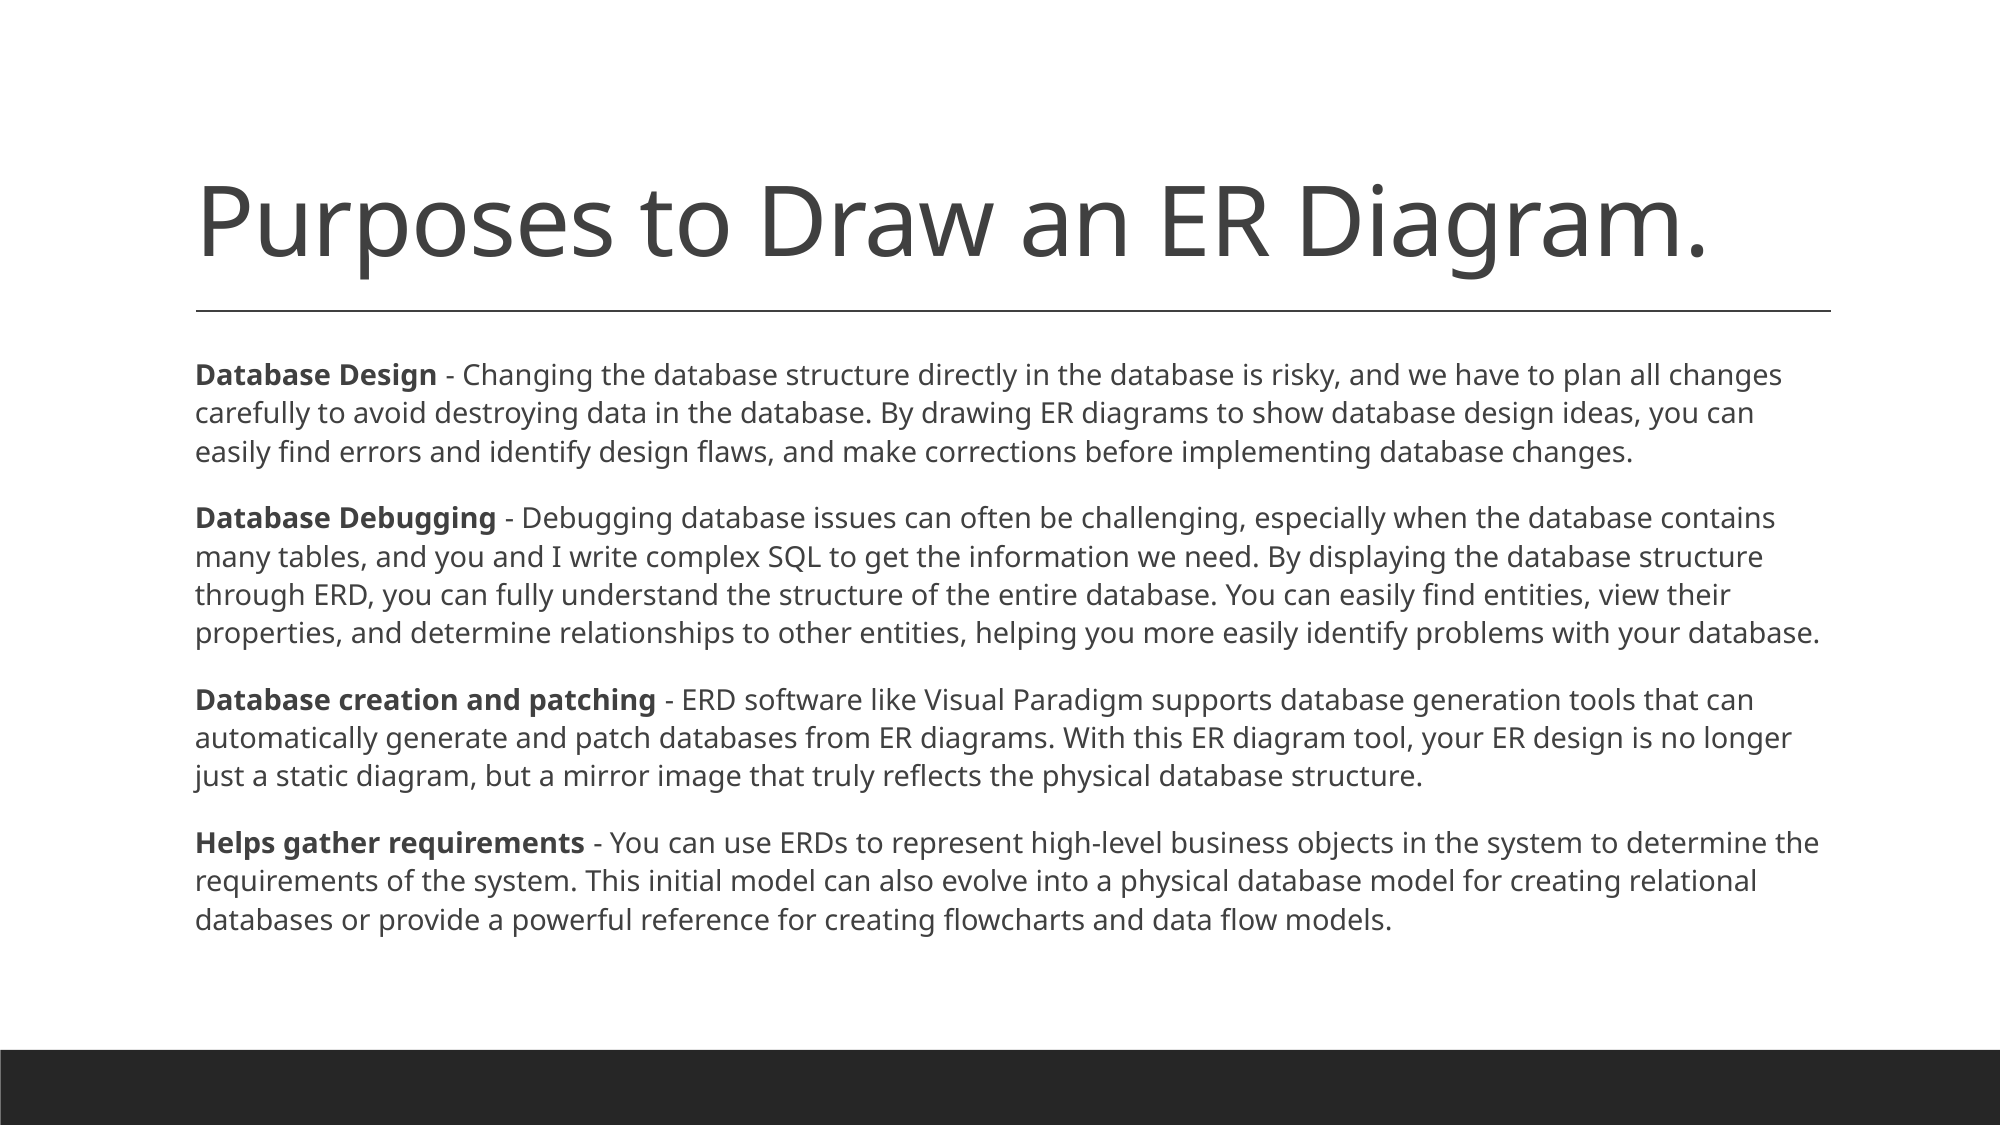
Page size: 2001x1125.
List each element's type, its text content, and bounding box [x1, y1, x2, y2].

title Purposes to Draw an ER Diagram. [180, 47, 1830, 285]
list Database Design - Changing the database structure directly in the database is risky, and we have to plan all changes carefully to avoid destroying data in the database. By drawing ER diagrams to show database design ideas, you can easily find errors and identify design flaws, and make corrections before implementing database changes. Database Debugging - Debugging database issues can often be challenging, especially when the database contains many tables, and you and I write complex SQL to get the information we need. By displaying the database structure through ERD, you can fully understand the structure of the entire database. You can easily find entities, view their properties, and determine relationships to other entities, helping you more easily identify problems with your database. Database creation and patching - ERD software like Visual Paradigm supports database generation tools that can automatically generate and patch databases from ER diagrams. With this ER diagram tool, your ER design is no longer just a static diagram, but a mirror image that truly reflects the physical database structure. Helps gather requirements - You can use ERDs to represent high-level business objects in the system to determine the requirements of the system. This initial model can also evolve into a physical database model for creating relational databases or provide a powerful reference for creating flowcharts and data flow models. [180, 345, 1830, 963]
